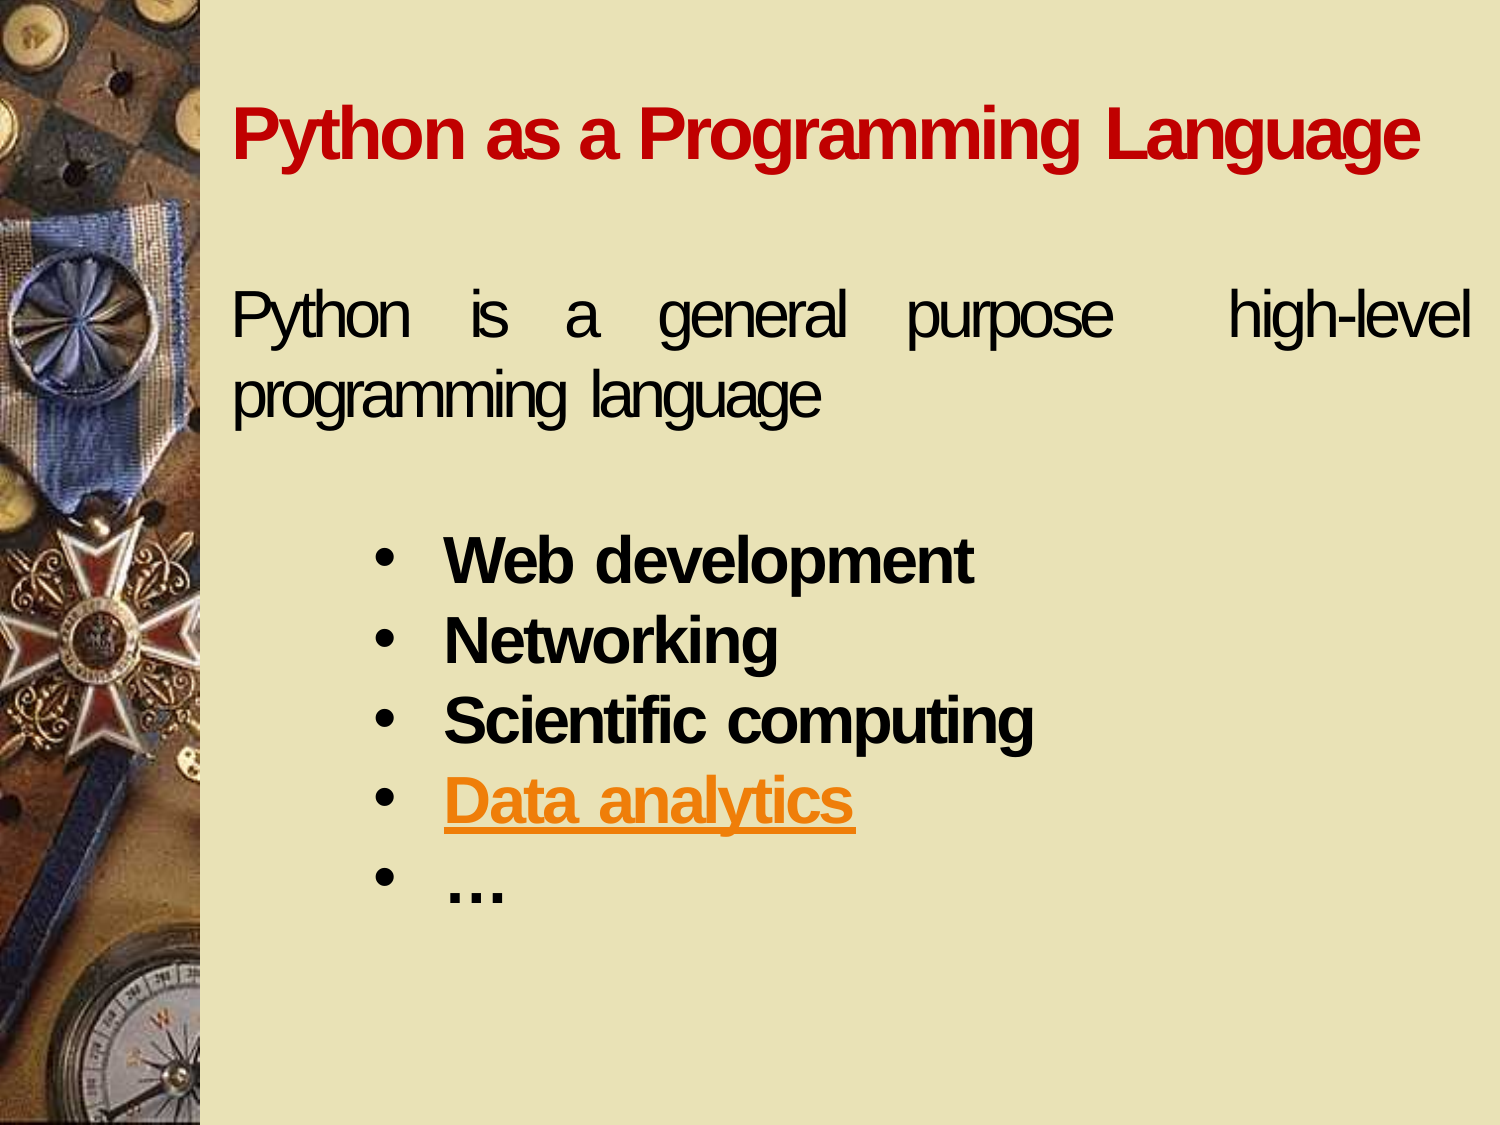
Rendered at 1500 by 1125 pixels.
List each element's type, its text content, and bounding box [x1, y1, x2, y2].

text_box Python as a Programming Language [230, 83, 1471, 175]
title Python is a general purpose high-level programming language [230, 255, 1471, 445]
text_box Web development Networking Scientific computing Data analytics … [371, 515, 1459, 917]
picture [0, 0, 200, 1125]
